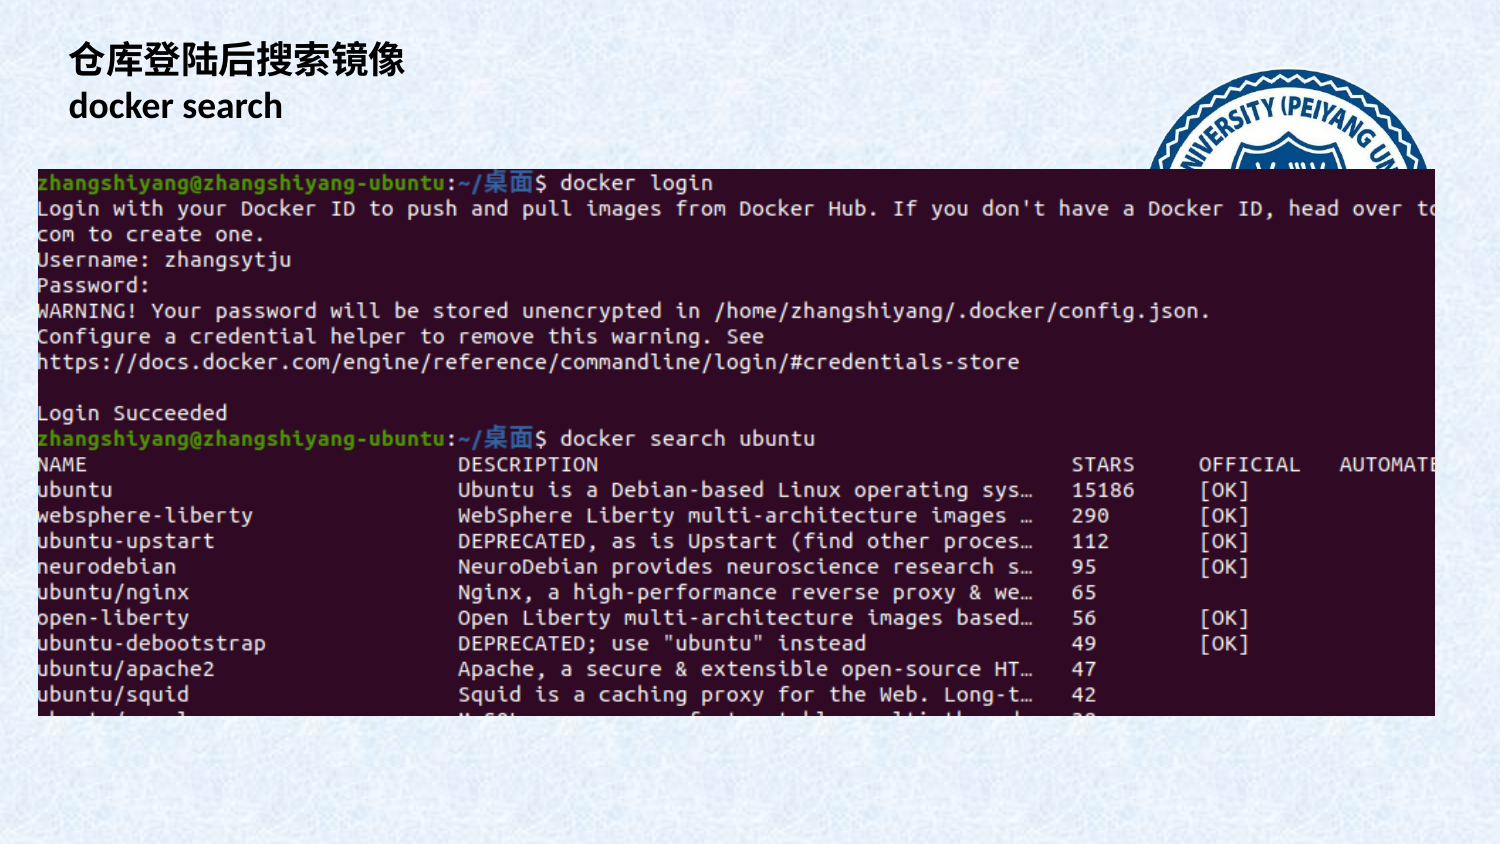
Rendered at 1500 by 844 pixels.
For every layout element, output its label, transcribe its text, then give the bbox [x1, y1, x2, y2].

text_box 仓库登陆后搜索镜像 docker search [54, 28, 1123, 169]
picture [38, 67, 1436, 716]
